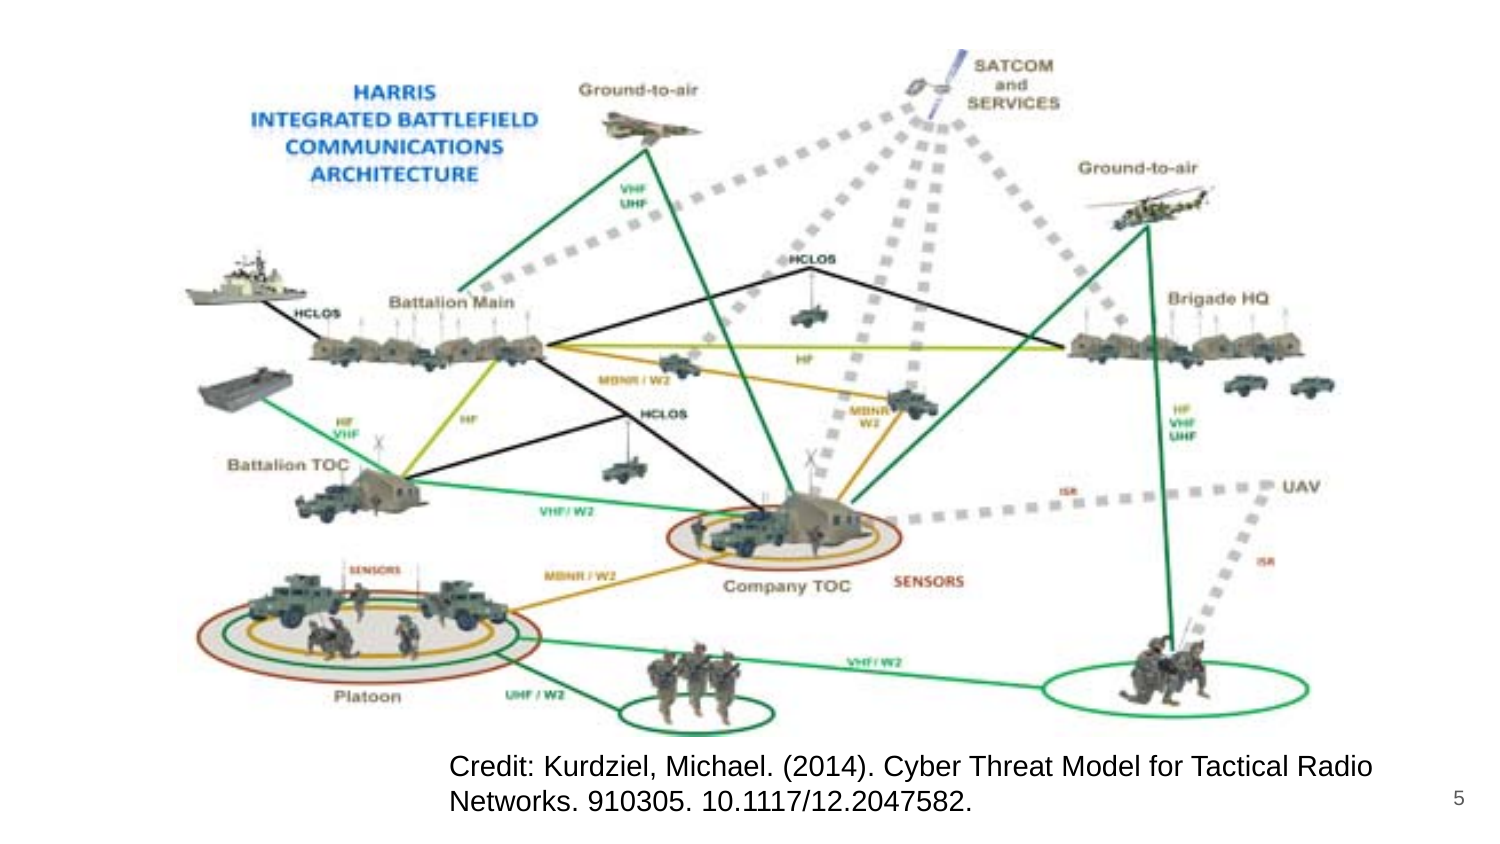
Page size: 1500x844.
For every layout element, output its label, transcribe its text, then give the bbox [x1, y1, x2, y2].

text_box Credit: Kurdziel, Michael. (2014). Cyber Threat Model for Tactical Radio Networks. 910305. 10.1117/12.2047582. [434, 739, 1460, 825]
slide_number 5 [1389, 764, 1480, 830]
picture [176, 49, 1344, 737]
